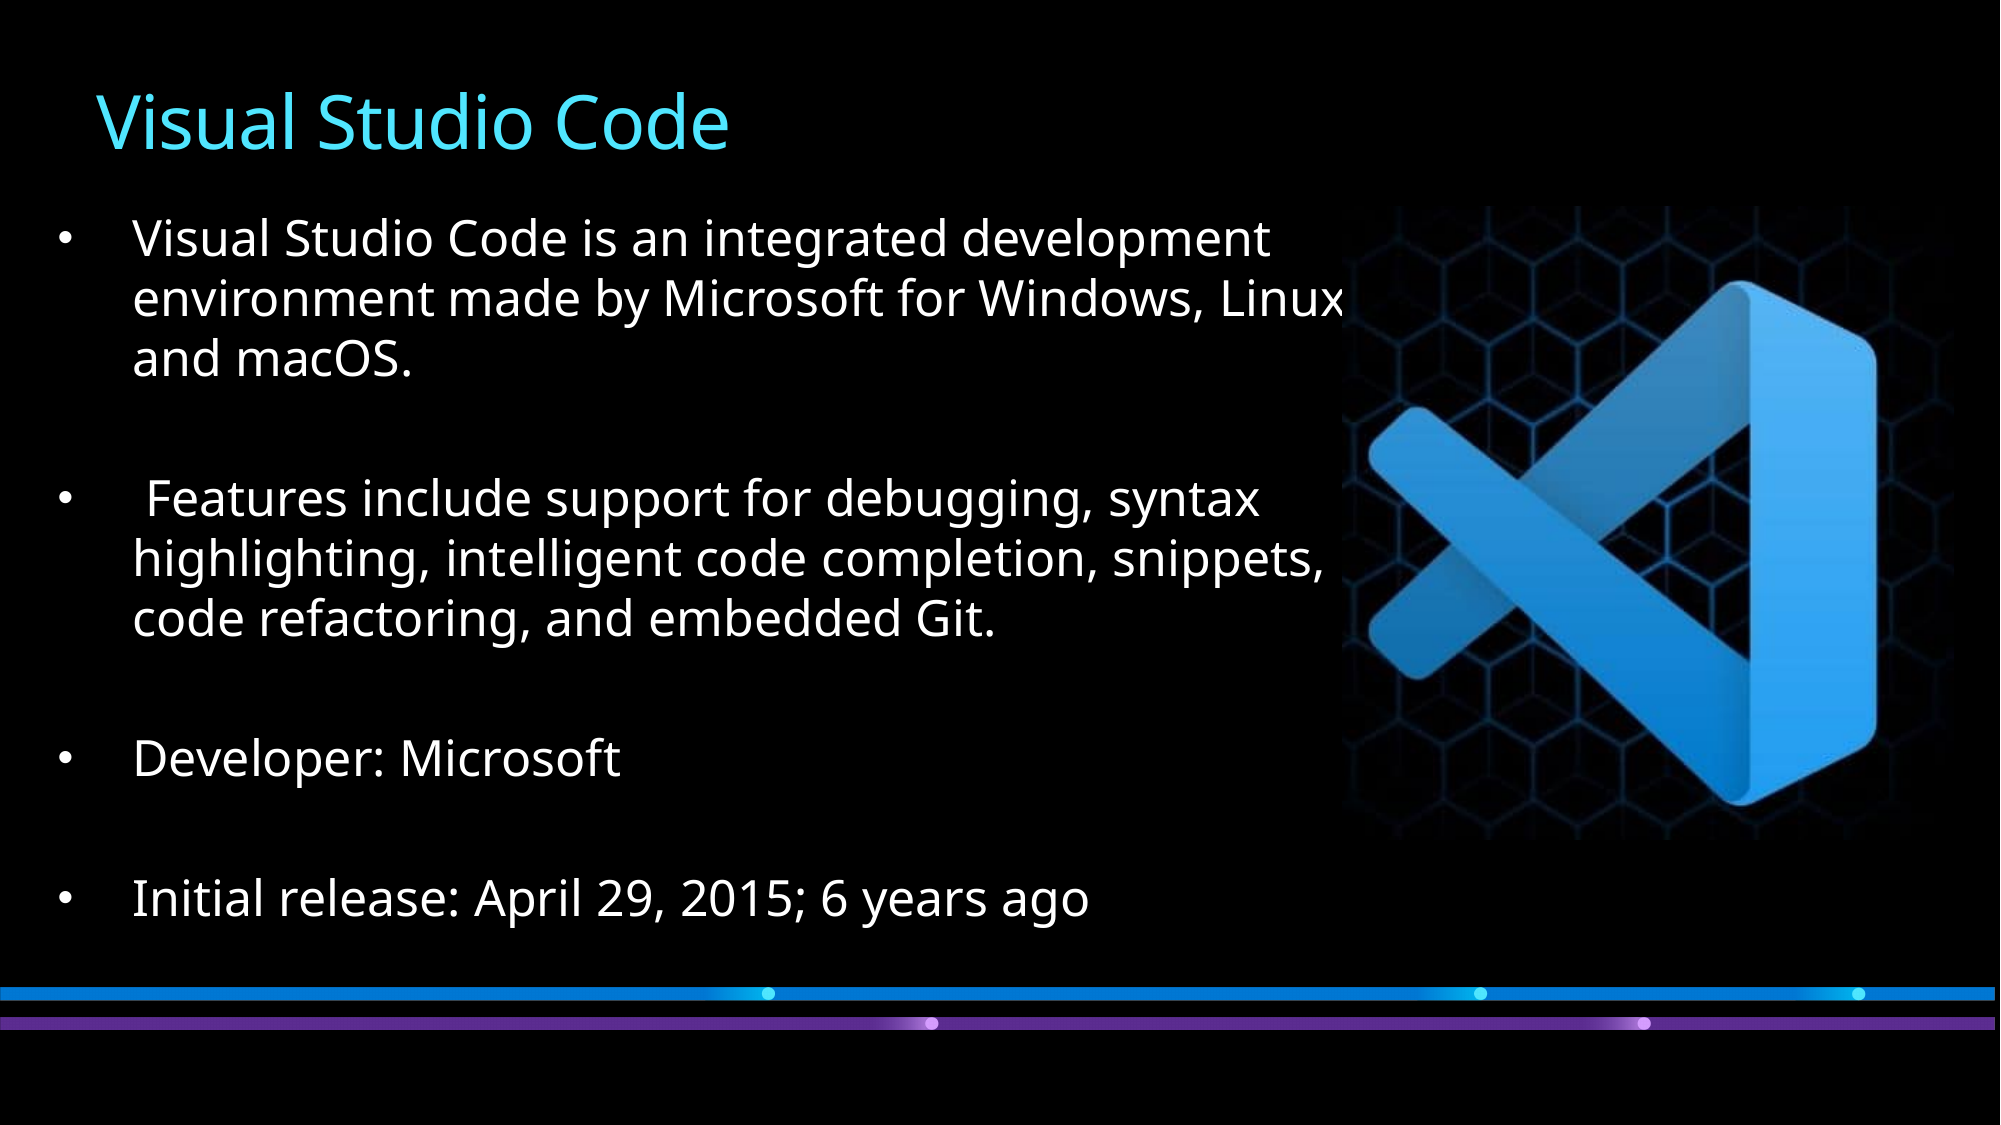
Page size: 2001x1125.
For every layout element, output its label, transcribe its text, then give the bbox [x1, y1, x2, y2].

picture [0, 987, 2000, 1030]
list Visual Studio Code is an integrated development environment made by Microsoft for Windows, Linux and macOS. Features include support for debugging, syntax highlighting, intelligent code completion, snippets, code refactoring, and embedded Git. Developer: Microsoft Initial release: April 29, 2015; 6 years ago [57, 206, 1380, 946]
title Visual Studio Code [96, 75, 1904, 166]
picture [1341, 206, 1955, 841]
